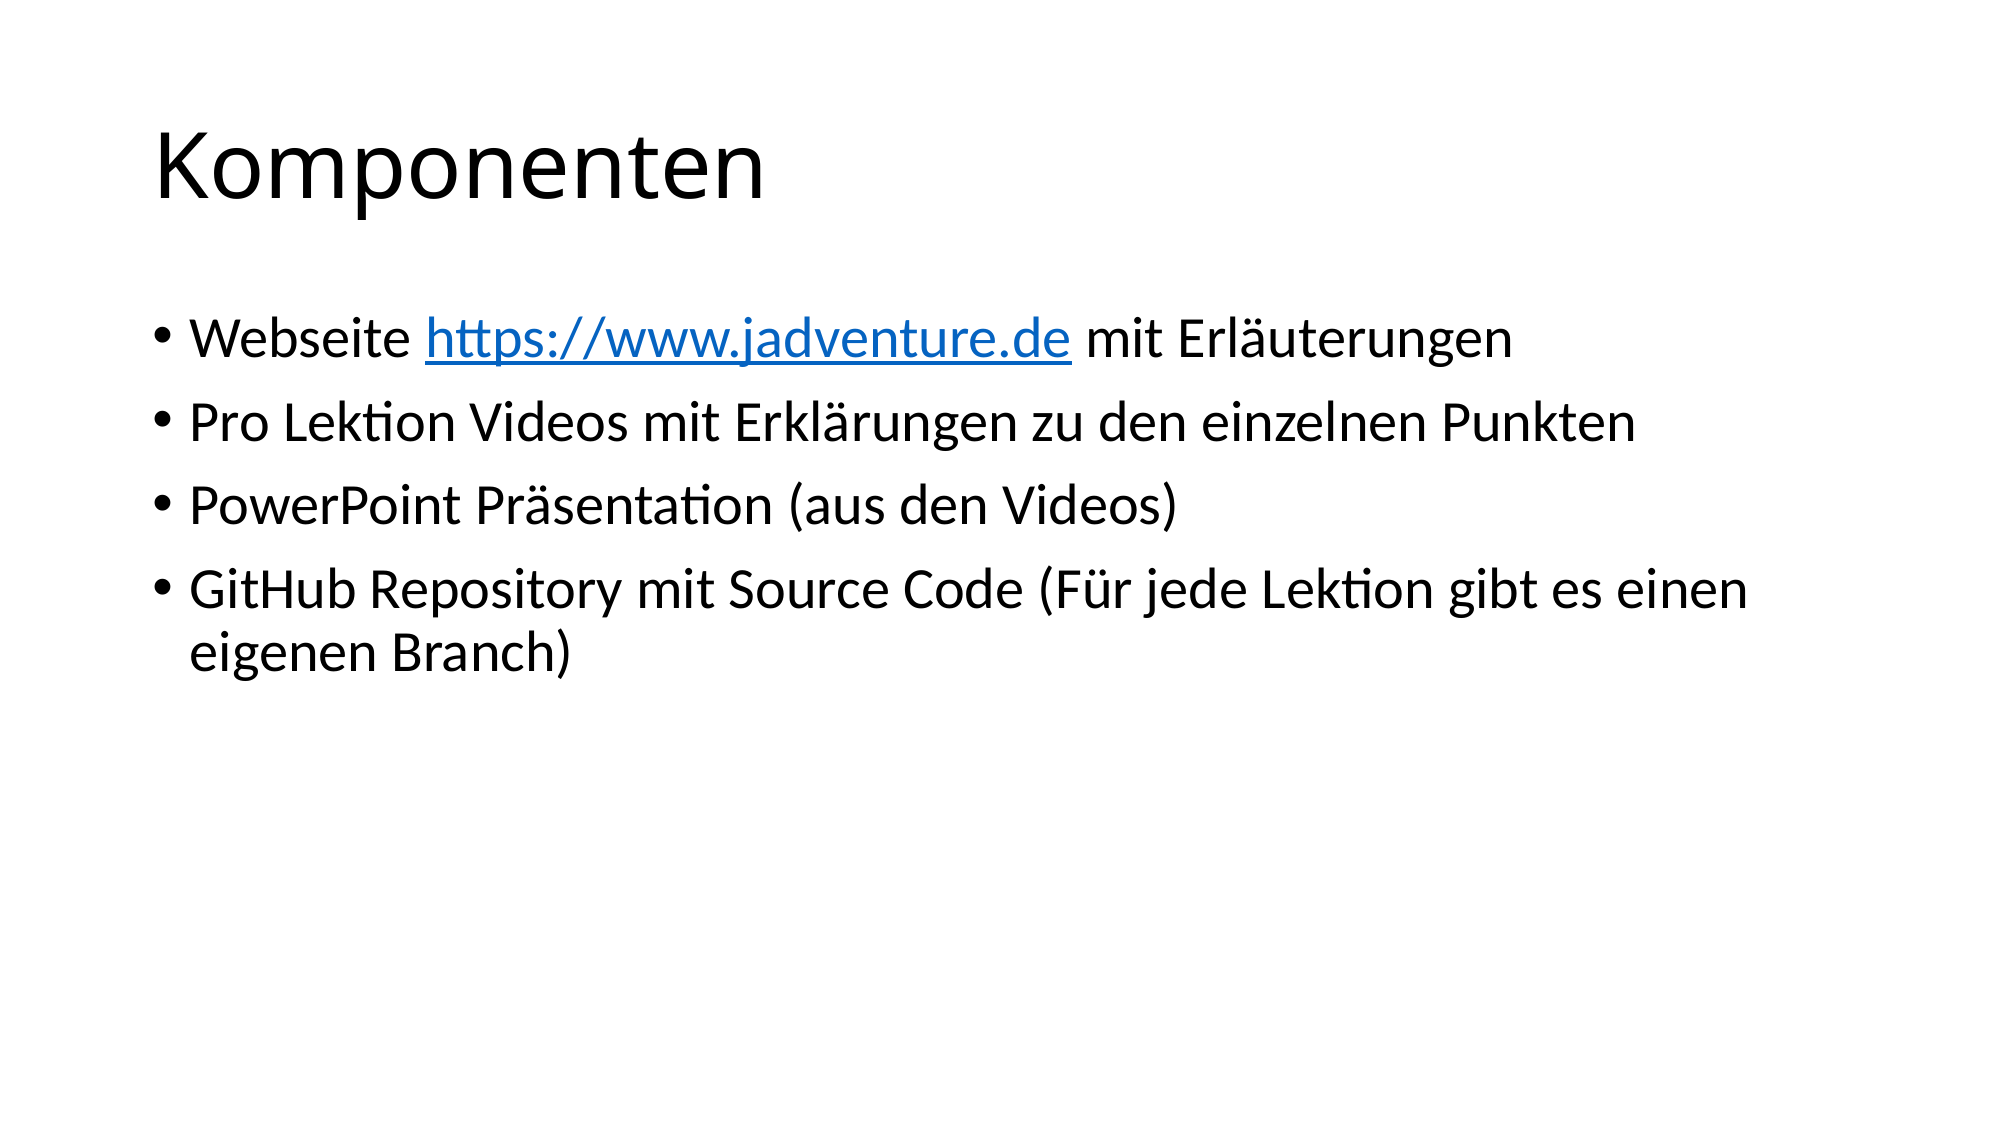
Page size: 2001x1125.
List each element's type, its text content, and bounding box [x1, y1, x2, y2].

list Webseite https://www.jadventure.de mit Erläuterungen Pro Lektion Videos mit Erklärungen zu den einzelnen Punkten PowerPoint Präsentation (aus den Videos) GitHub Repository mit Source Code (Für jede Lektion gibt es einen eigenen Branch) [137, 299, 1863, 1014]
title Komponenten [137, 59, 1863, 278]
